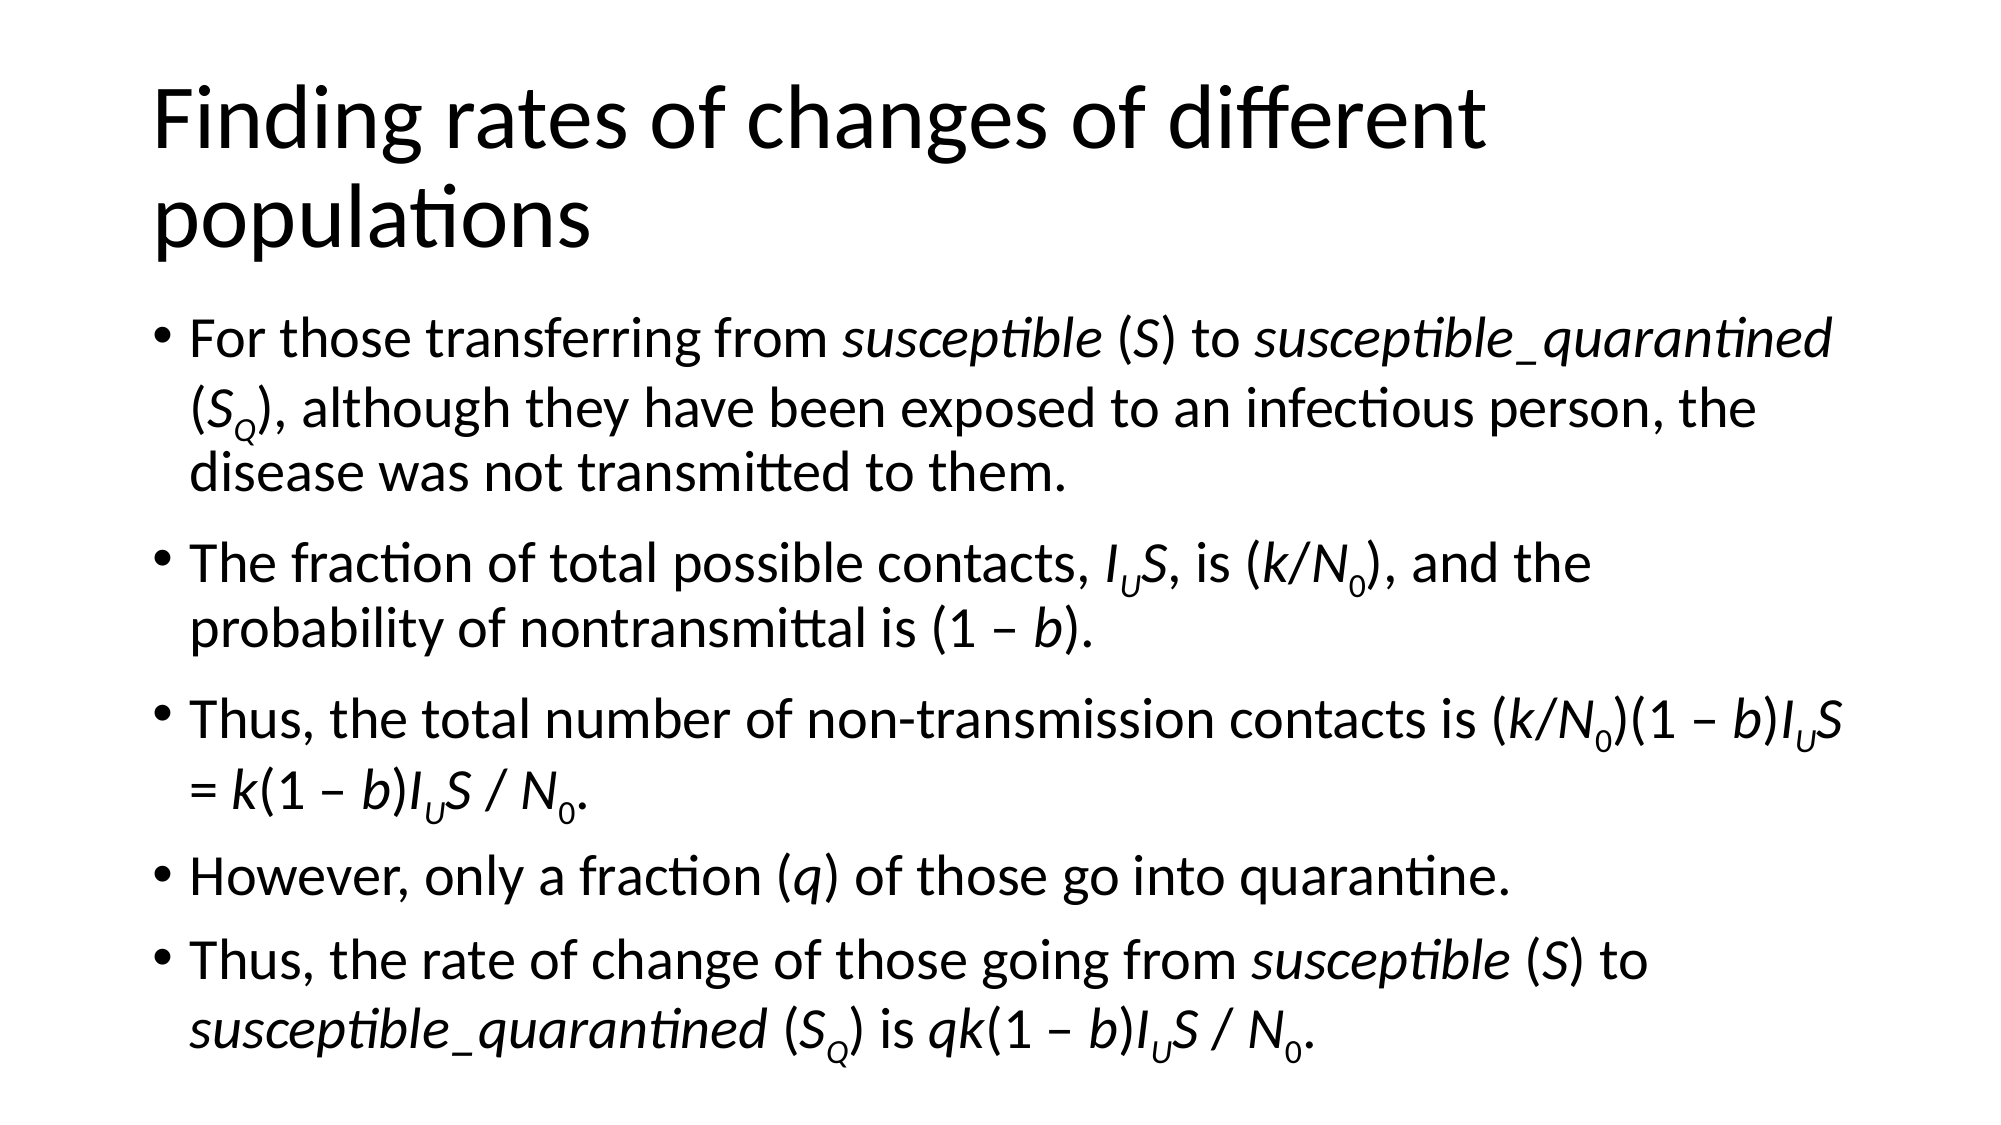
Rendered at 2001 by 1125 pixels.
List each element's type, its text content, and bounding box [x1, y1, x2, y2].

text_box For those transferring from susceptible (S) to susceptible_quarantined (SQ), although they have been exposed to an infectious person, the disease was not transmitted to them. The fraction of total possible contacts, IUS, is (k/N0), and the probability of nontransmittal is (1 – b). Thus, the total number of non-transmission contacts is (k/N0)(1 – b)IUS = k(1 – b)IUS / N0. However, only a fraction (q) of those go into quarantine. Thus, the rate of change of those going from susceptible (S) to susceptible_quarantined (SQ) is qk(1 – b)IUS / N0. [137, 299, 1863, 1013]
text_box Finding rates of changes of different populations [137, 59, 1863, 278]
